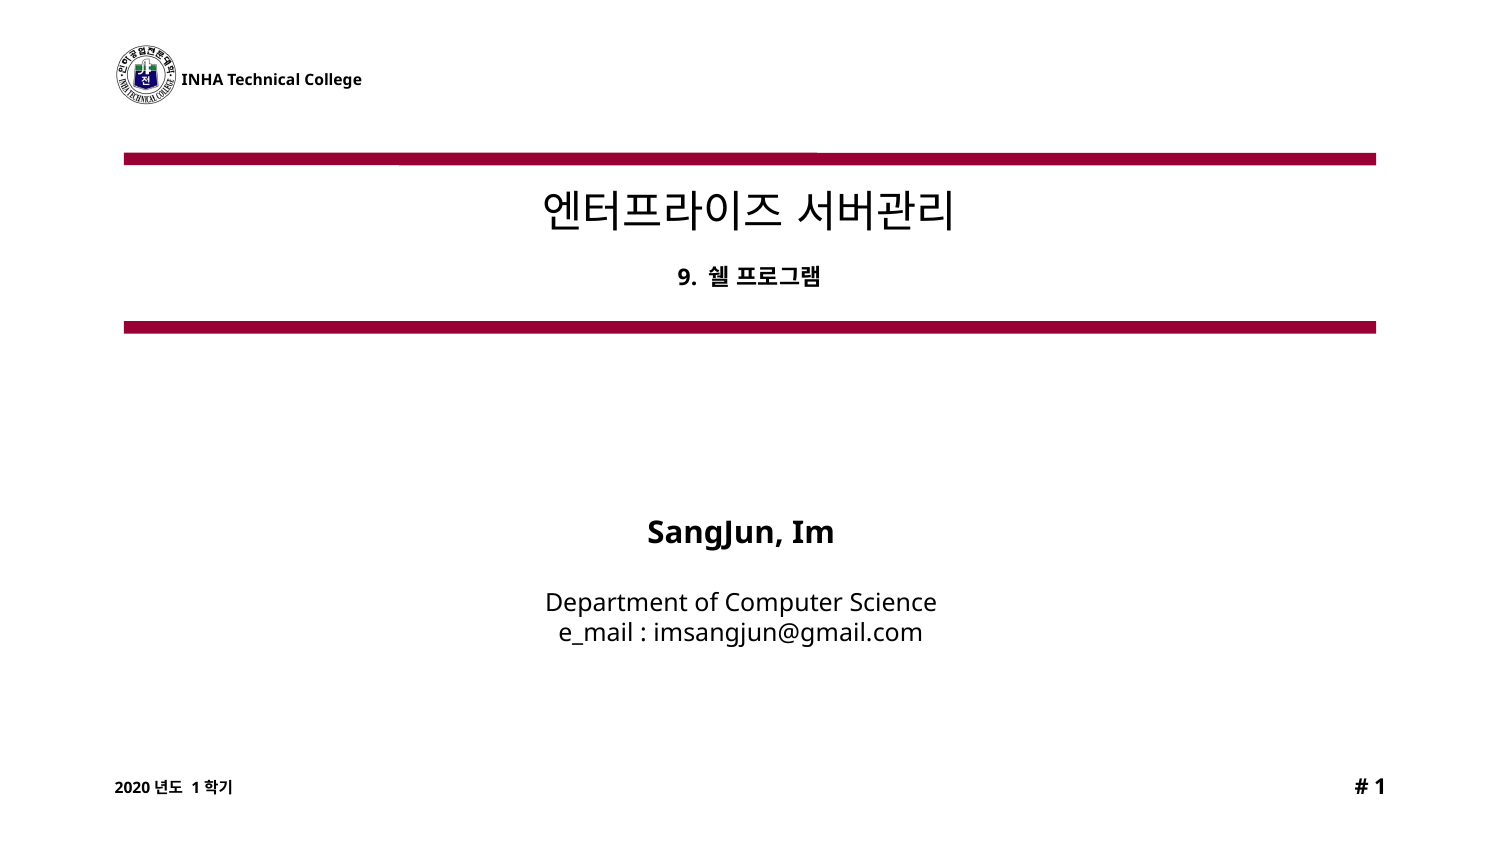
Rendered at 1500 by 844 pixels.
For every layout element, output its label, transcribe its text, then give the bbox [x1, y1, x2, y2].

text_box 2020년도 1학기 [99, 770, 248, 804]
picture [110, 38, 182, 111]
text_box 엔터프라이즈 서버관리 [527, 176, 973, 244]
text_box SangJun, Im Department of Computer Science e_mail : imsangjun@gmail.com [530, 504, 953, 654]
text_box # 1 [1339, 765, 1402, 807]
text_box INHA Technical College [186, 62, 377, 96]
text_box 9. 쉘 프로그램 [561, 254, 933, 297]
